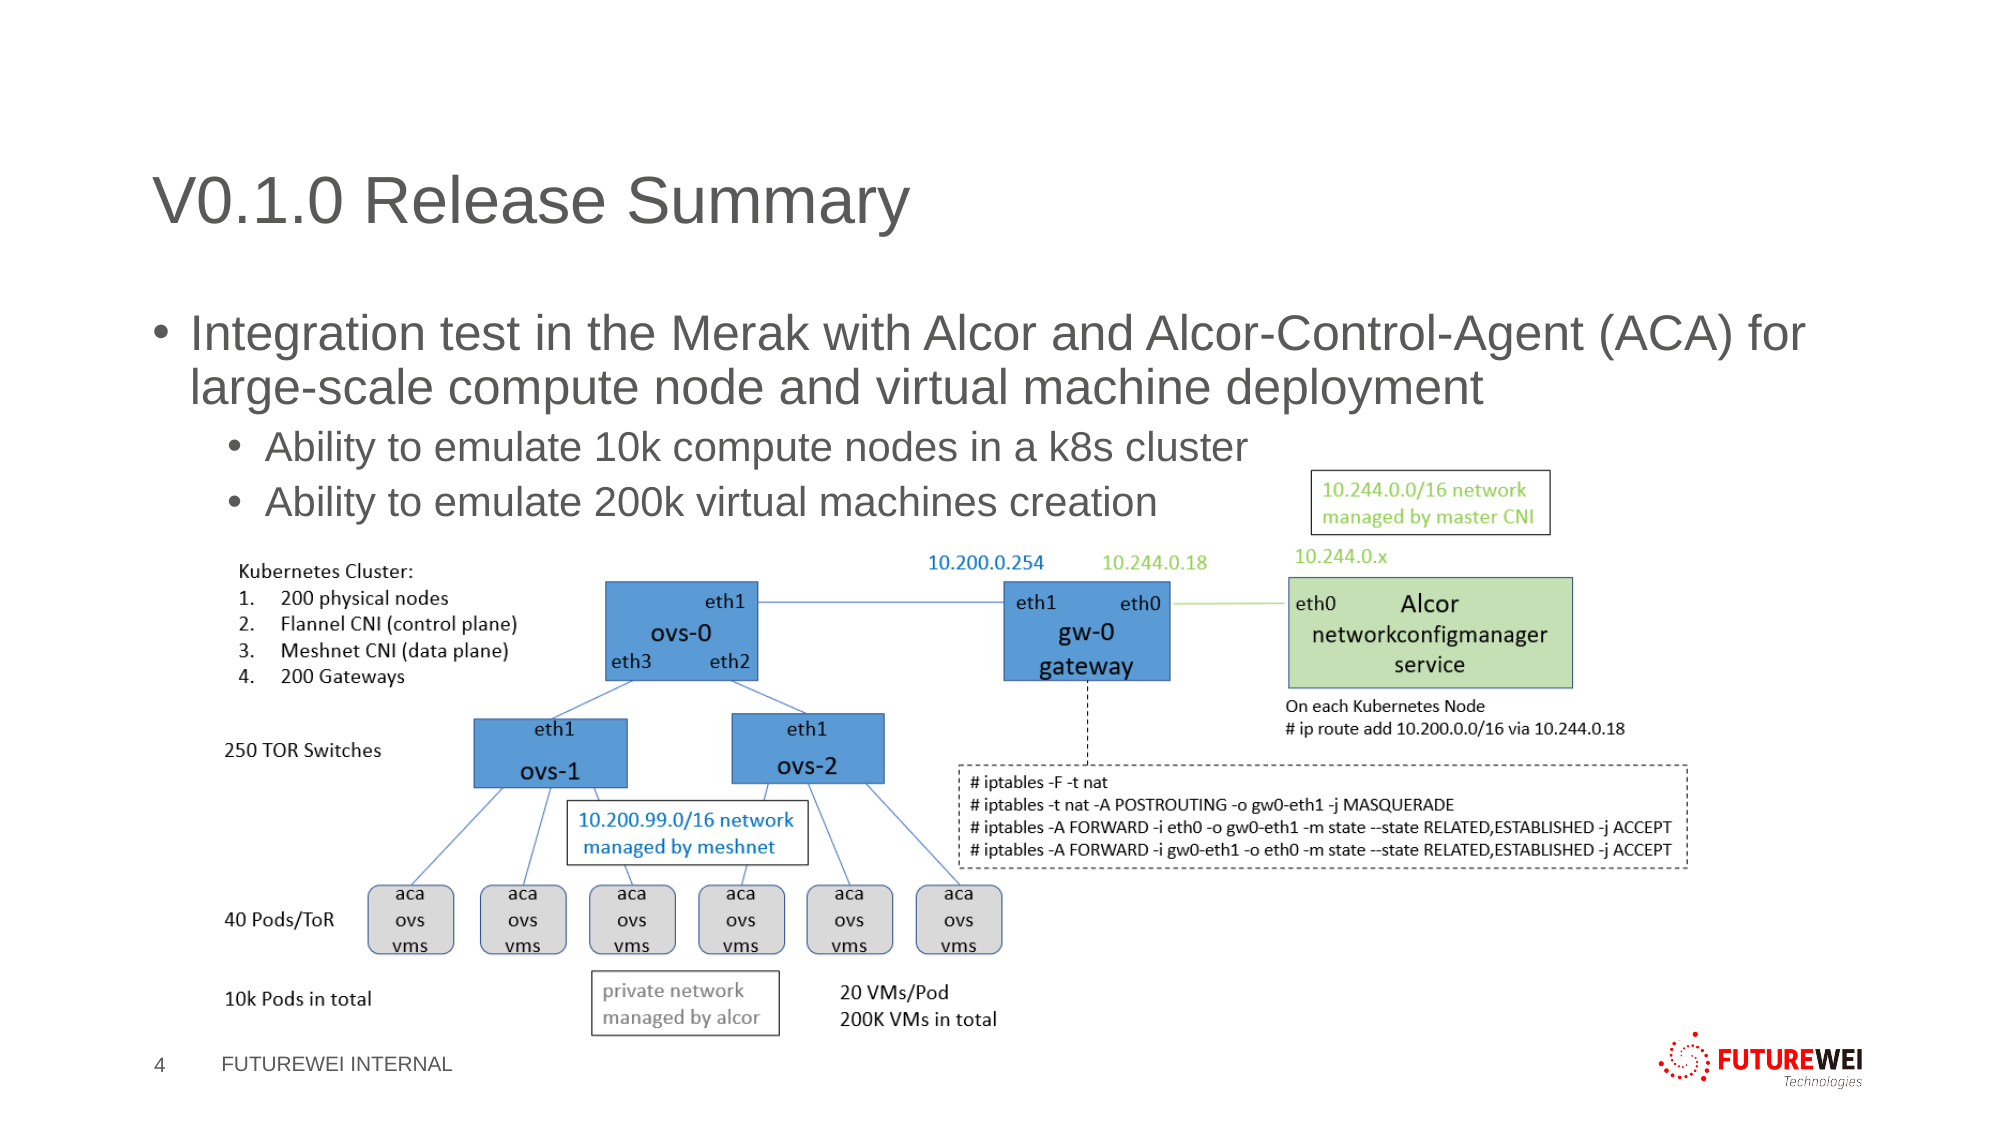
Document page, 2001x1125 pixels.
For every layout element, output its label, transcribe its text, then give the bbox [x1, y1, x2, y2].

footer FUTUREWEI INTERNAL [206, 1039, 882, 1088]
picture [222, 458, 1882, 1102]
title V0.1.0 Release Summary [137, 59, 1863, 246]
slide_number 4 [117, 1039, 203, 1089]
list Integration test in the Merak with Alcor and Alcor-Control-Agent (ACA) for large-scale compute node and virtual machine deployment Ability to emulate 10k compute nodes in a k8s cluster Ability to emulate 200k virtual machines creation [137, 299, 1863, 1014]
